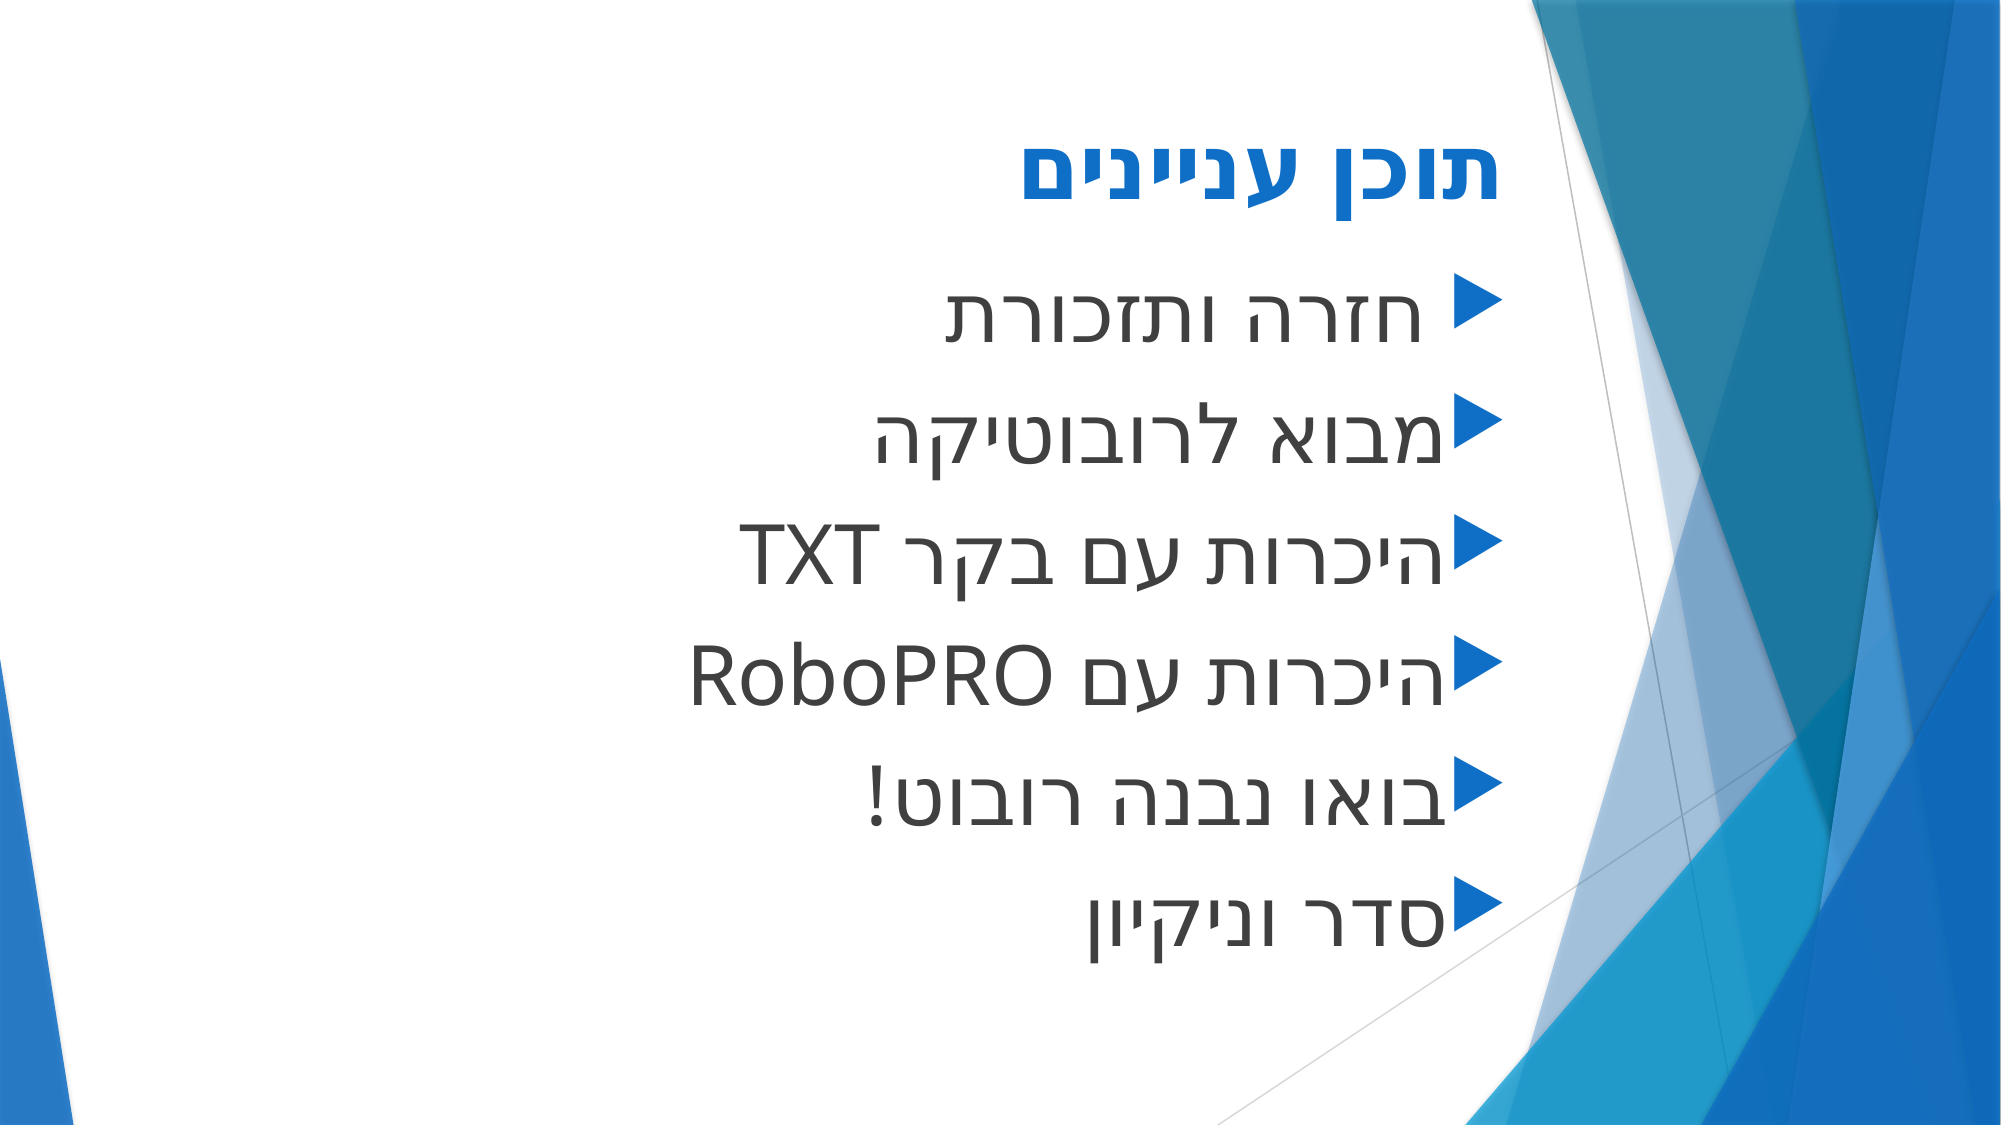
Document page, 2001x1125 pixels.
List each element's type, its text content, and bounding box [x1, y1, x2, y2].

list חזרה ותזכורת מבוא לרובוטיקה היכרות עם בקר TXT היכרות עם RoboPRO בואו נבנה רובוט! סדר וניקיון [135, 251, 1526, 1065]
title תוכן עניינים [111, 99, 1522, 317]
